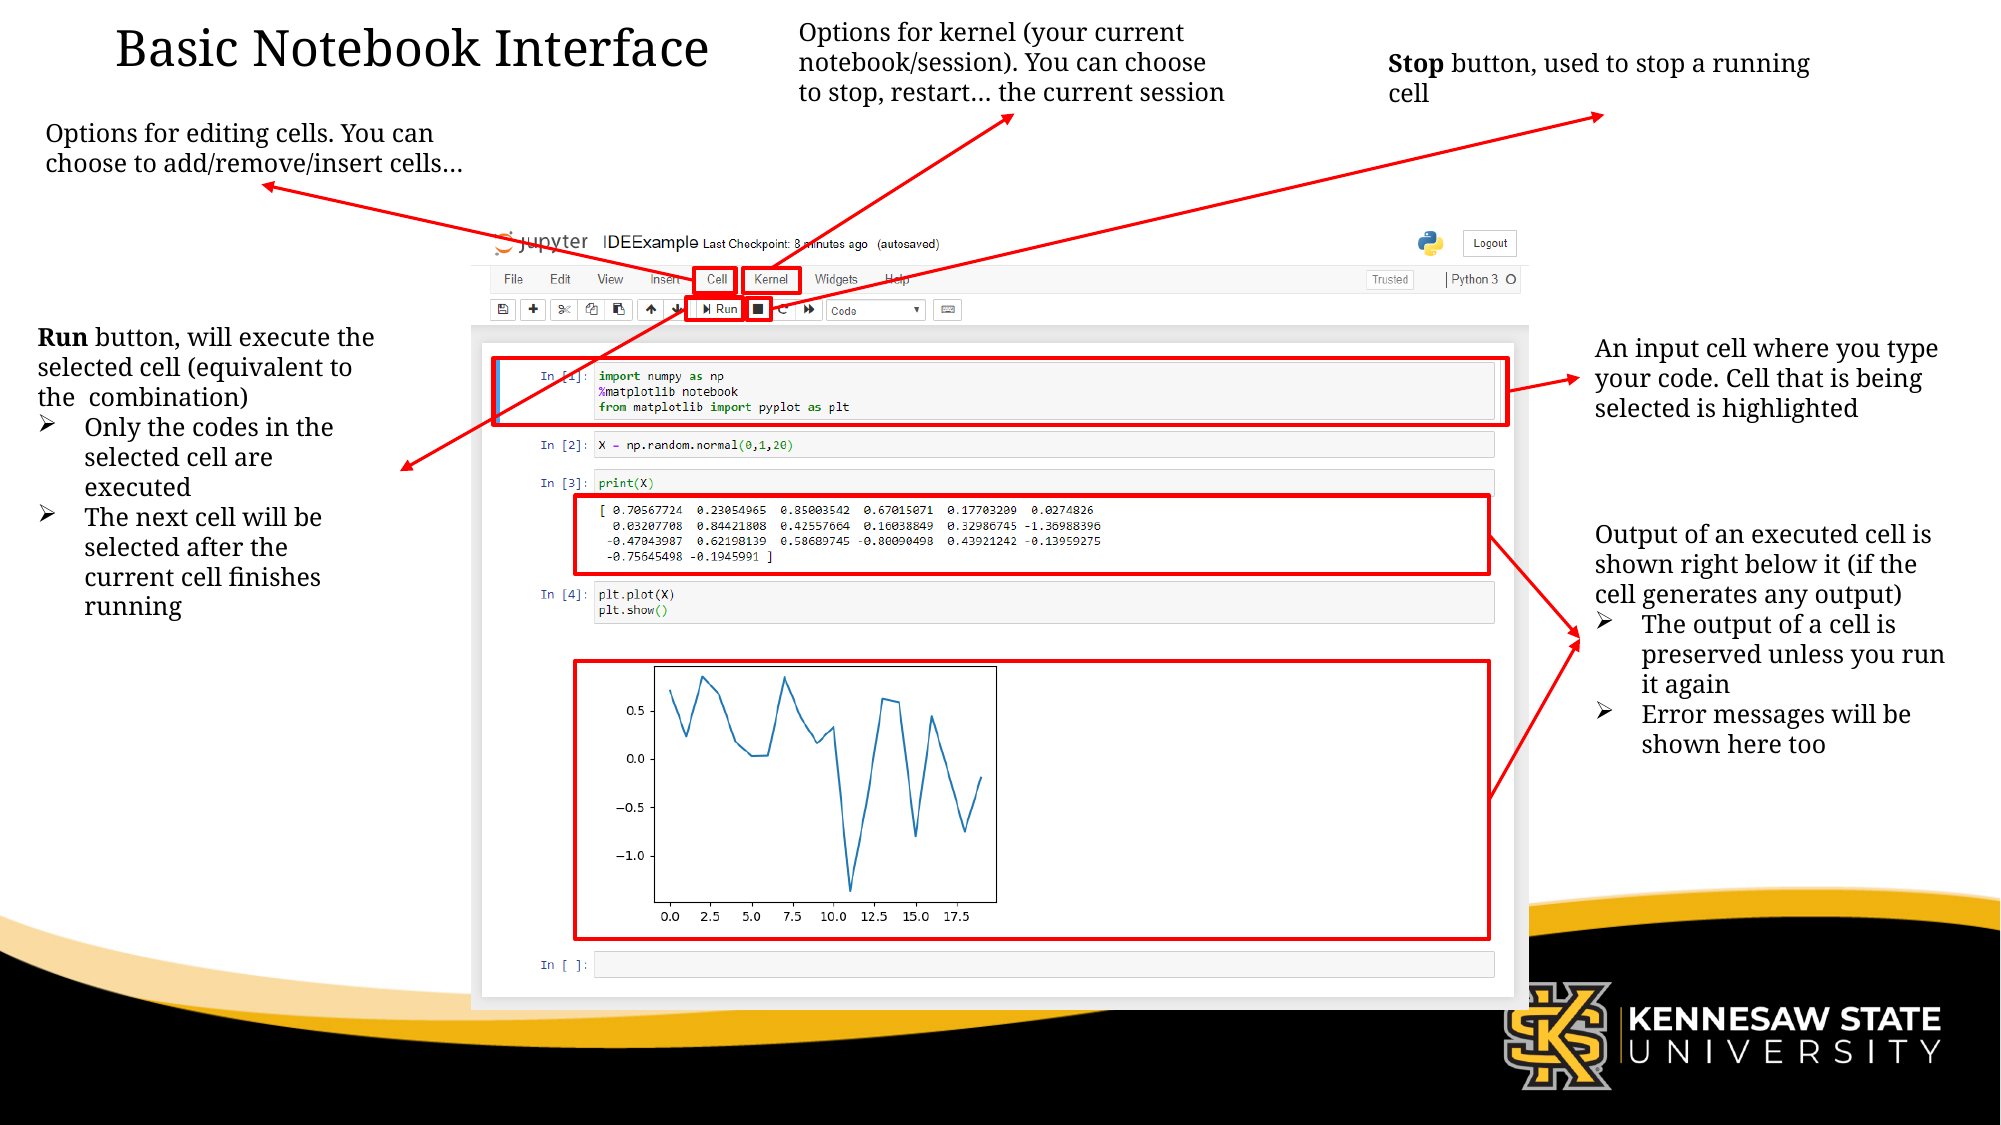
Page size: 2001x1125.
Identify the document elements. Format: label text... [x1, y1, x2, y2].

text_box Output of an executed cell is shown right below it (if the cell generates any output) The output of a cell is preserved unless you run it again Error messages will be shown here too [1580, 511, 1978, 766]
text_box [399, 308, 687, 444]
text_box Stop button, used to stop a running cell [1373, 40, 1836, 115]
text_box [1488, 640, 1581, 801]
text_box Options for editing cells. You can choose to add/remove/insert cells… [30, 109, 493, 185]
picture [0, 0, 2001, 1125]
title Basic Notebook Interface [100, 0, 1900, 151]
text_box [261, 185, 695, 281]
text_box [1507, 377, 1581, 392]
text_box An input cell where you type your code. Cell that is being selected is highlighted [1580, 325, 1978, 430]
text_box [771, 115, 1605, 310]
text_box Options for kernel (your current notebook/session). You can choose to stop, restart… the current session [783, 8, 1246, 114]
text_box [1488, 534, 1581, 640]
